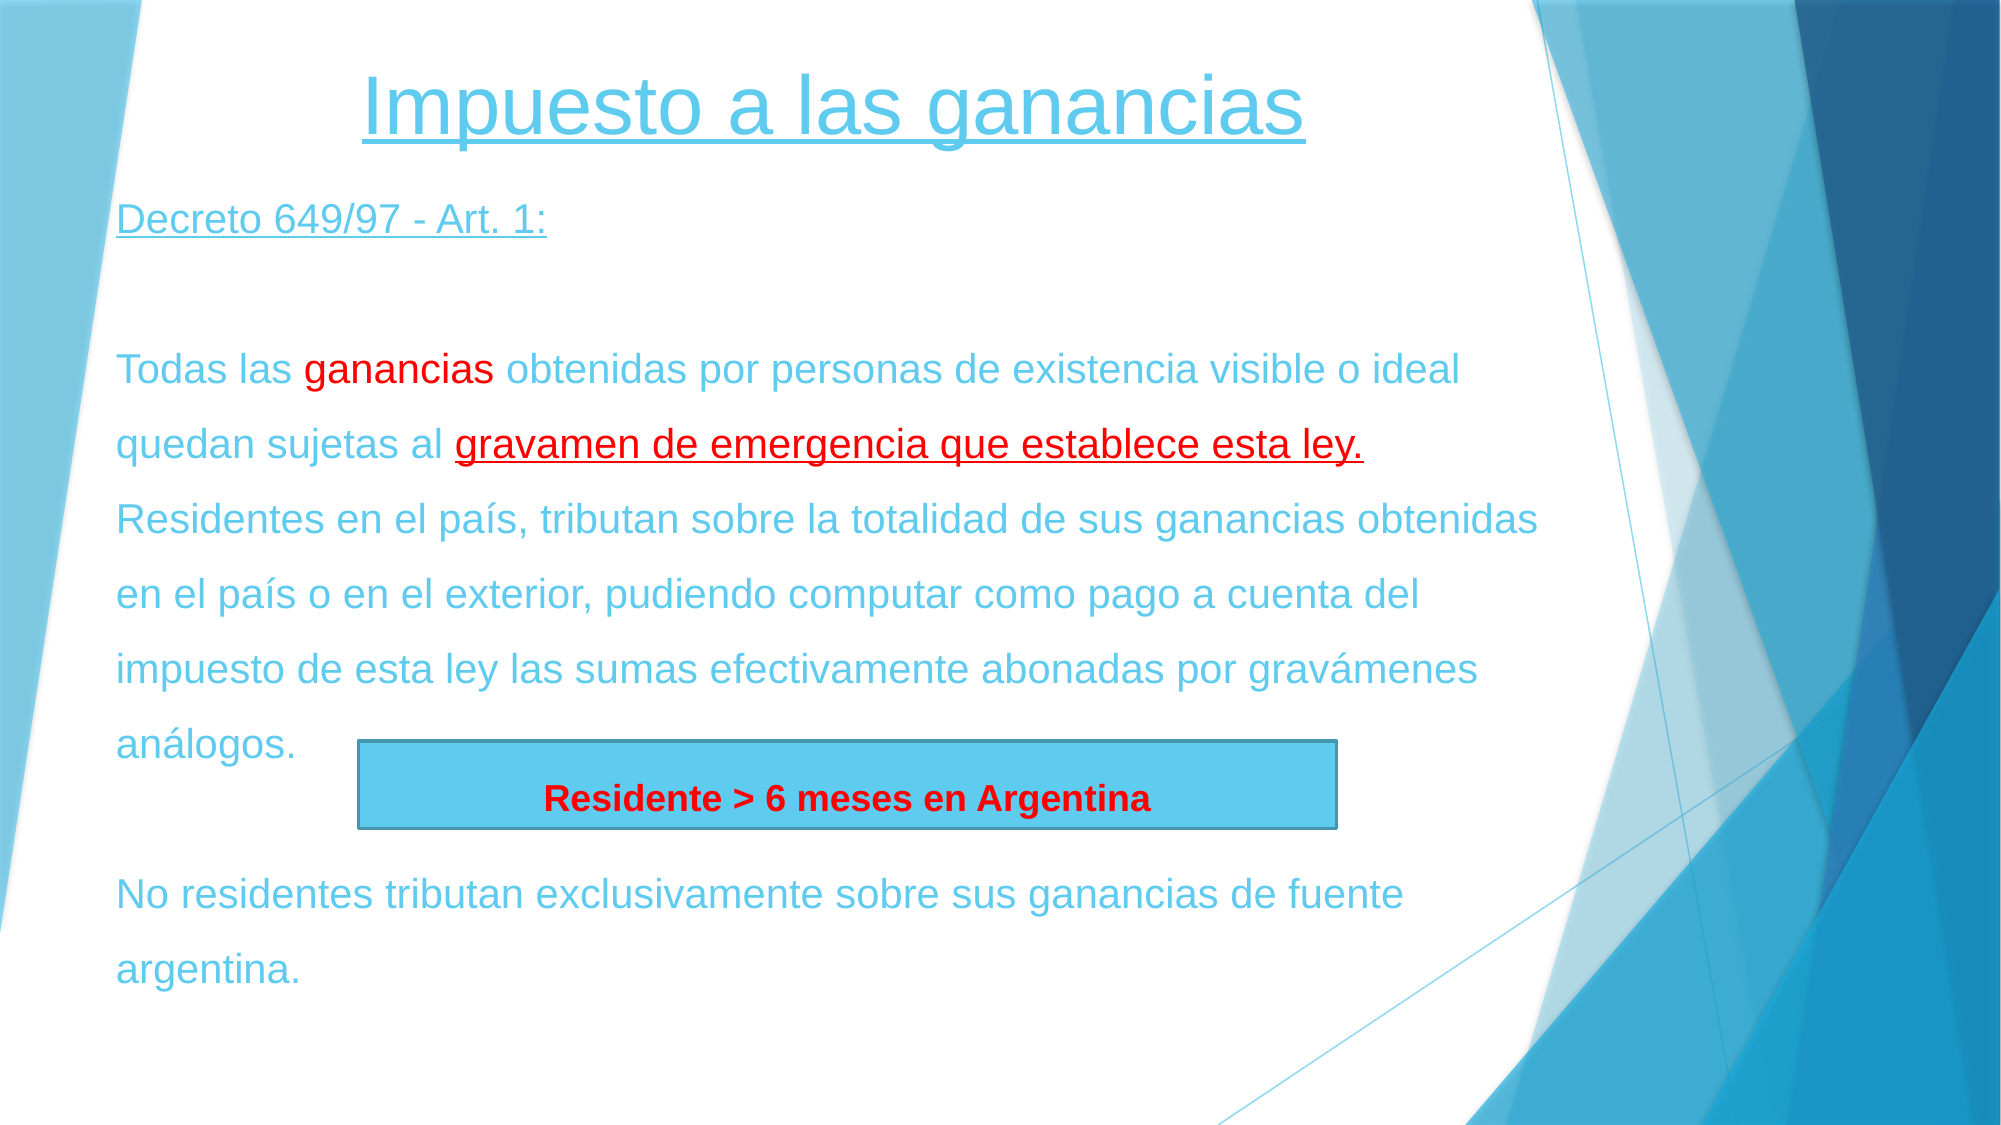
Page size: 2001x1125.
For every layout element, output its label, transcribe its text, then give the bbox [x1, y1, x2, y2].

subtitle Decreto 649/97 - Art. 1: Todas las ganancias obtenidas por personas de existencia visible o ideal quedan sujetas al gravamen de emergencia que establece esta ley. Residentes en el país, tributan sobre la totalidad de sus ganancias obtenidas en el país o en el exterior, pudiendo computar como pago a cuenta del impuesto de esta ley las sumas efectivamente abonadas por gravámenes análogos. No residentes tributan exclusivamente sobre sus ganancias de fuente argentina. [100, 158, 1594, 1060]
title Impuesto a las ganancias [147, 25, 1521, 158]
text_box Residente > 6 meses en Argentina [357, 739, 1338, 830]
